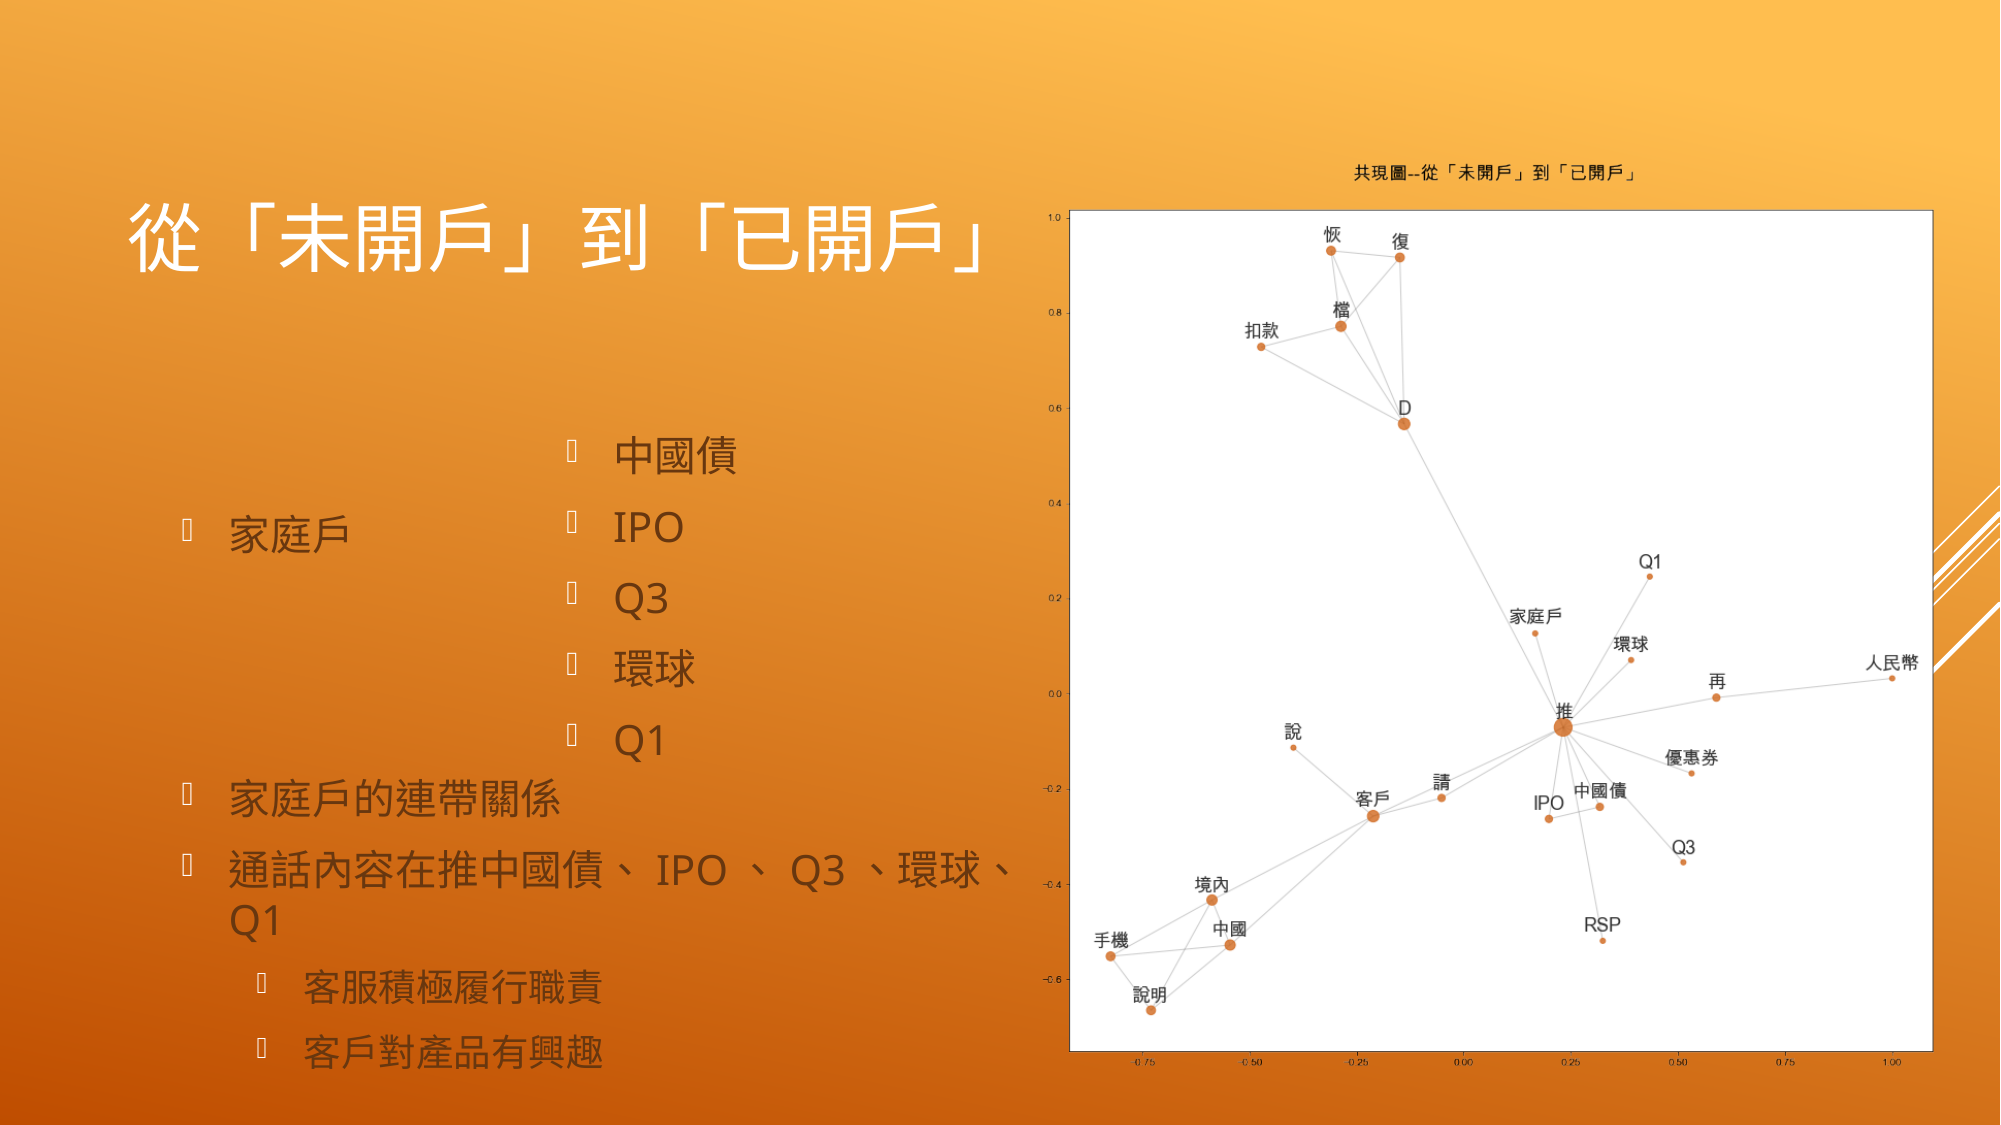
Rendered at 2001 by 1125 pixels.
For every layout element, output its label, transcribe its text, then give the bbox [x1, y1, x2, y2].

text_box 家庭戶 [166, 351, 432, 765]
picture [1034, 158, 1943, 1076]
title 從「未開戶」到「已開戶」 [112, 112, 1513, 360]
text_box 家庭戶的連帶關係 通話內容在推中國債、IPO、Q3、環球、Q1 客服積極履行職責 客戶對產品有興趣 [166, 765, 1059, 1105]
text_box 中國債 IPO Q3 環球 Q1 [551, 331, 916, 765]
